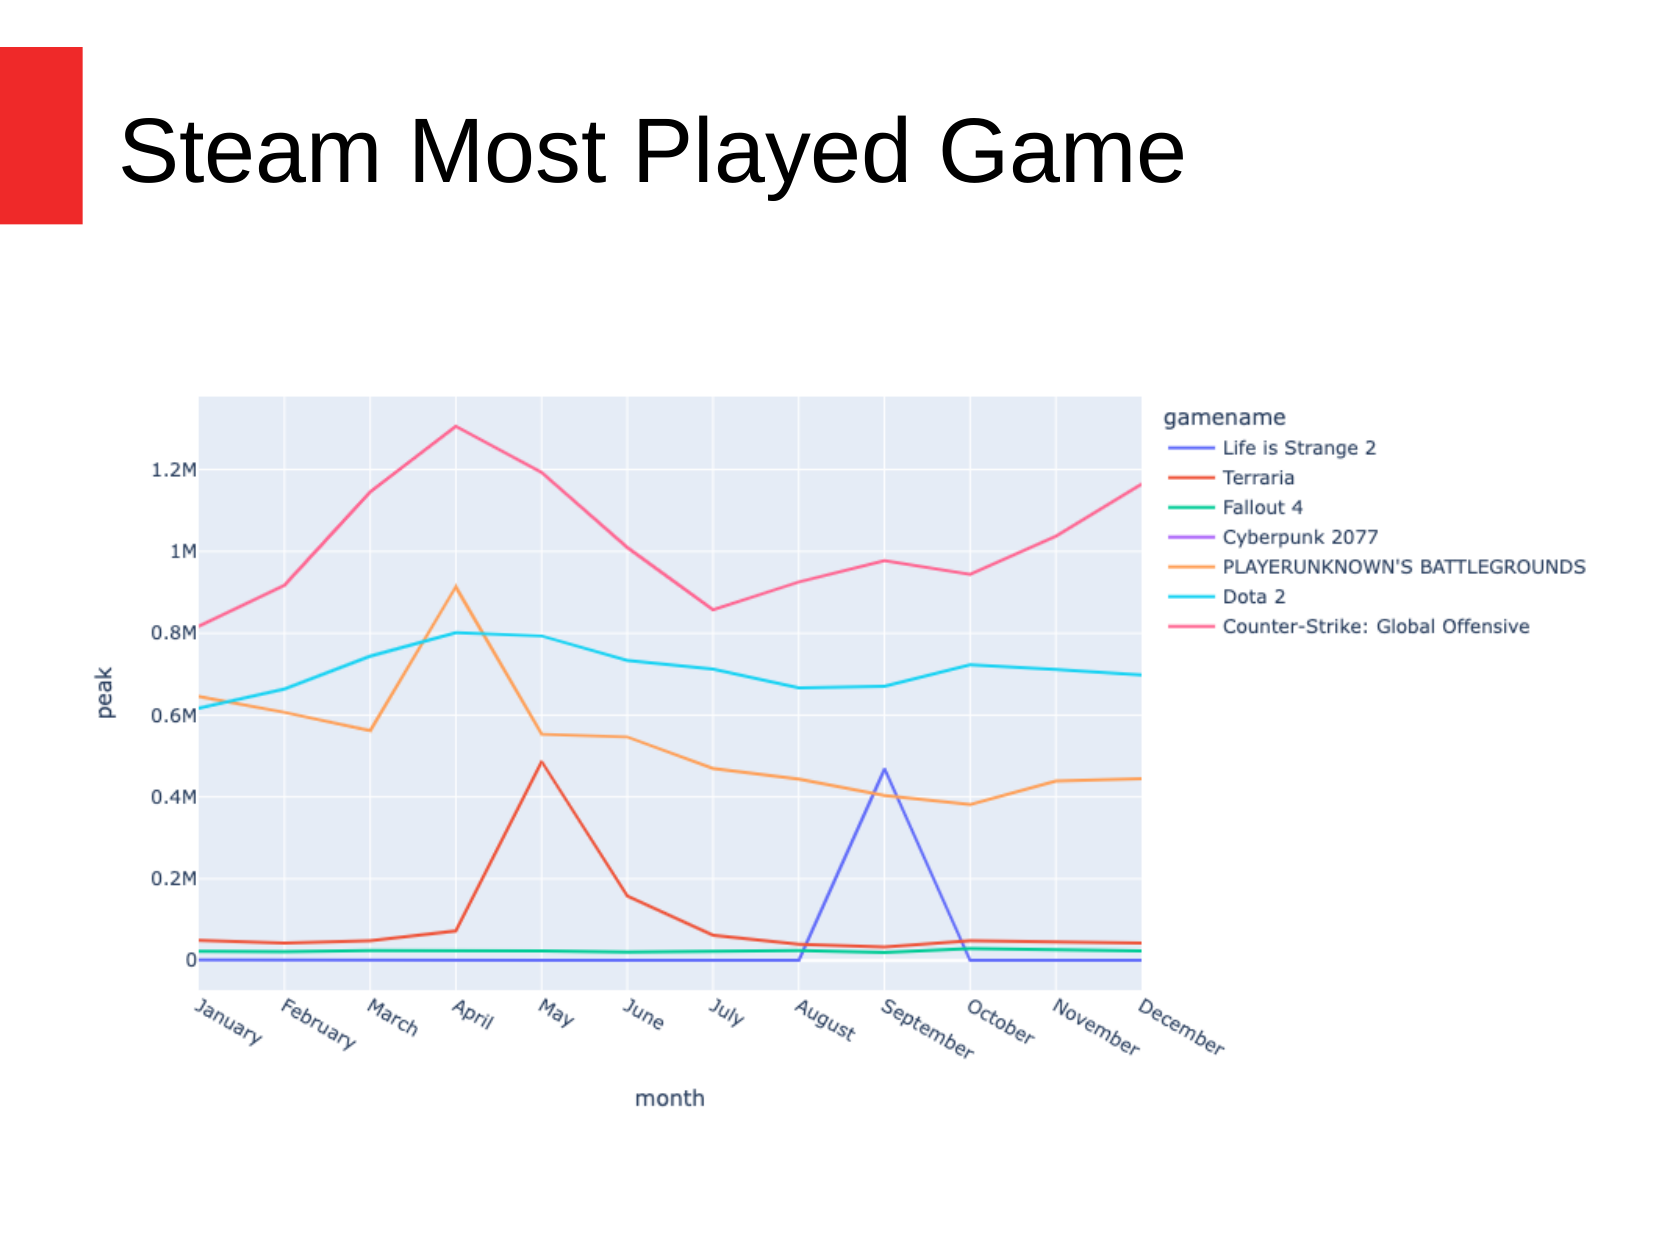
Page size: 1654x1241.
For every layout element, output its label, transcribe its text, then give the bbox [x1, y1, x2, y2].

title Steam Most Played Game [118, 49, 1571, 257]
picture [74, 303, 1615, 1125]
